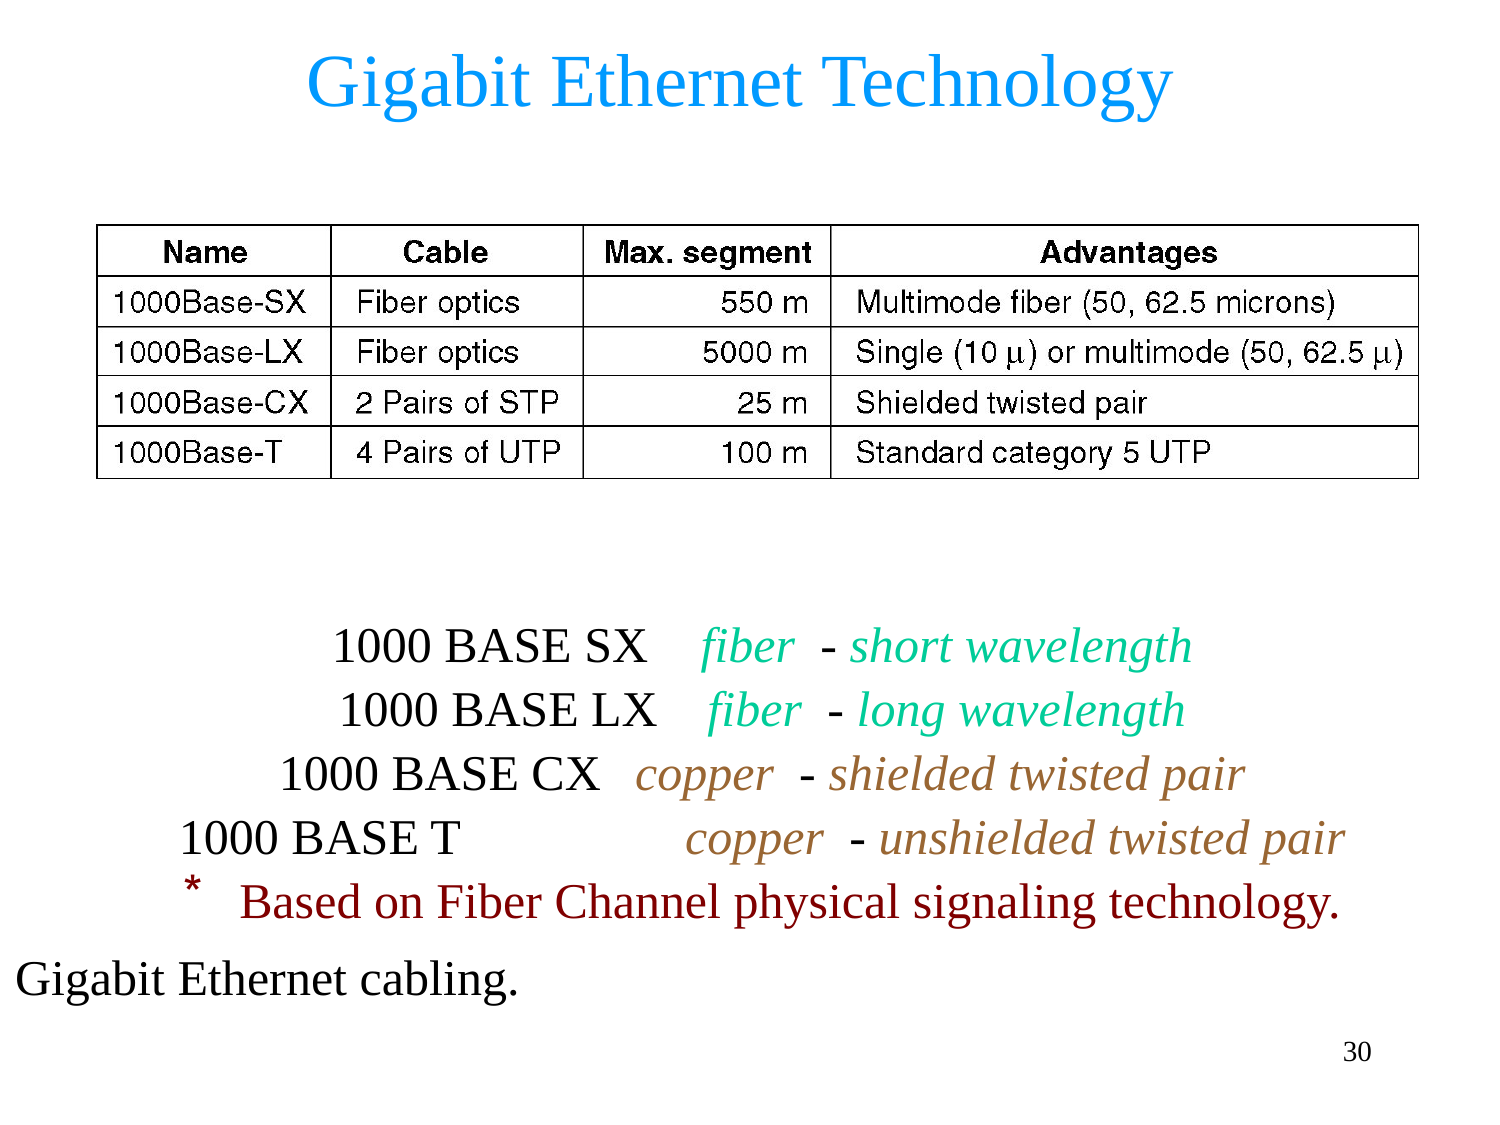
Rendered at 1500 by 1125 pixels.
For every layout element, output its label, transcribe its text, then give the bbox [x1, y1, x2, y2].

title Gigabit Ethernet Technology [102, 31, 1398, 123]
text_box 1000 BASE SX fiber - short wavelength 1000 BASE LX fiber - long wavelength 1000 BASE CX copper - shielded twisted pair 1000 BASE T copper - unshielded twisted pair Based on Fiber Channel physical signaling technology. [124, 612, 1400, 988]
slide_number 30 [1074, 1024, 1388, 1101]
list Gigabit Ethernet cabling. [0, 937, 1500, 1076]
picture [96, 224, 1419, 480]
